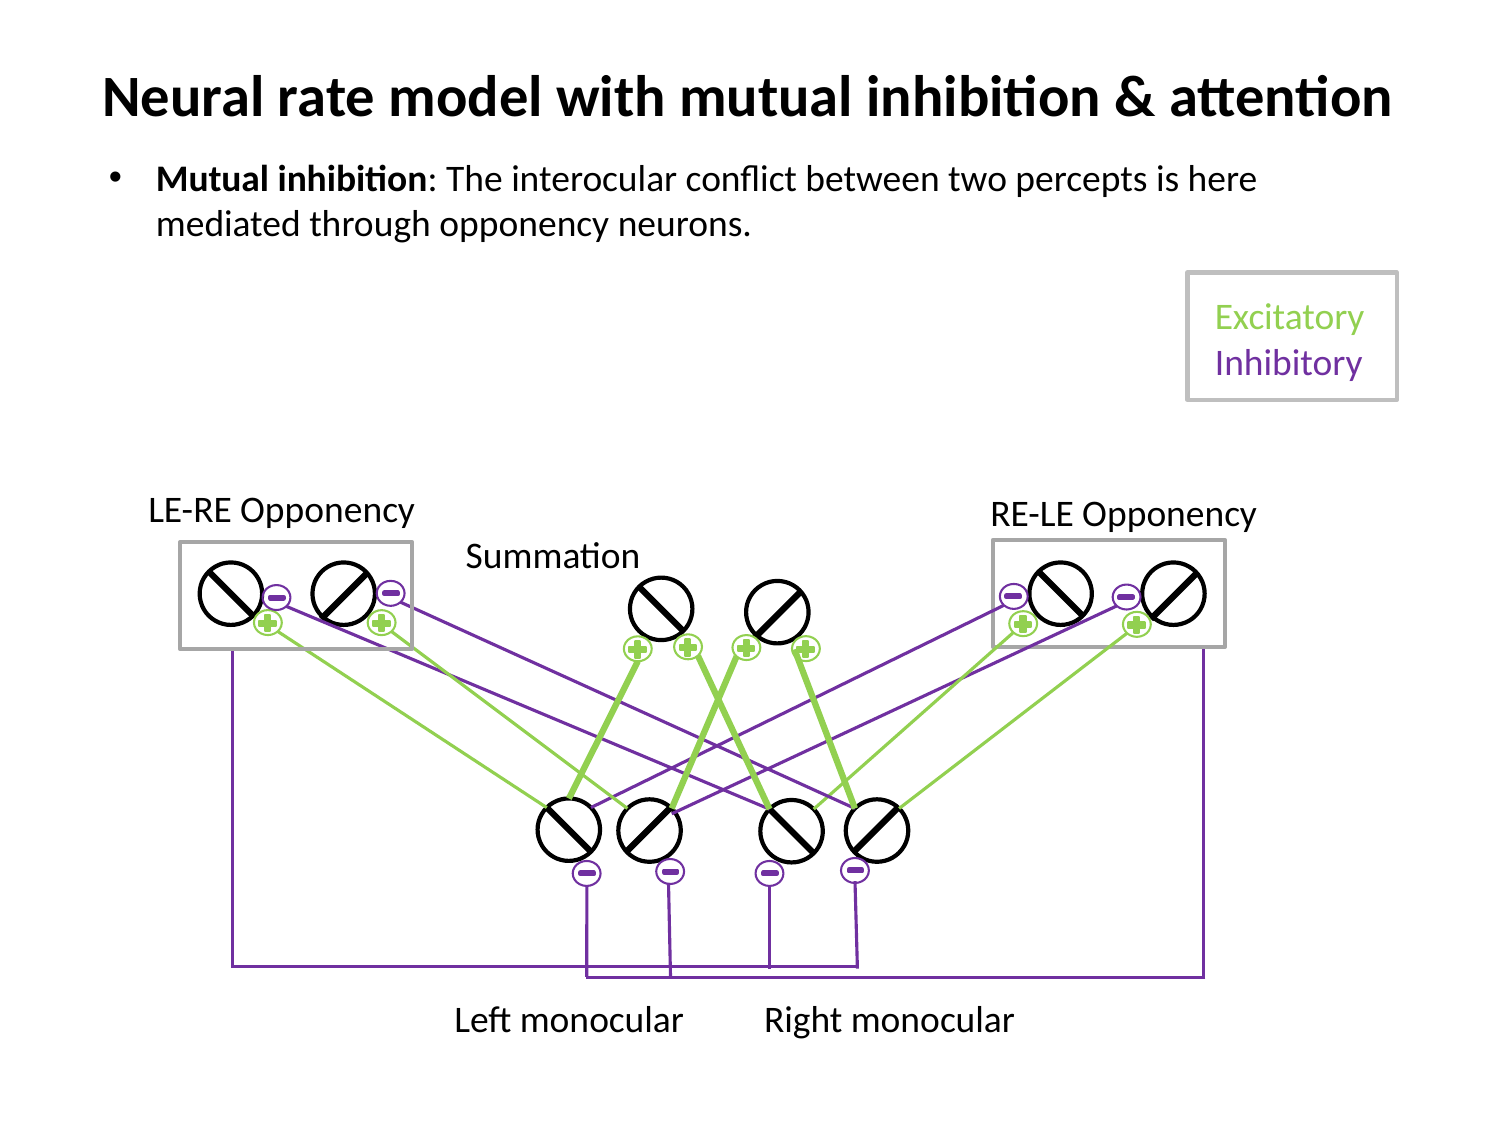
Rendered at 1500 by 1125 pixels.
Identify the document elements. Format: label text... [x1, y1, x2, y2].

text_box Mutual inhibition: The interocular conflict between two percepts is here mediated through opponency neurons. [94, 146, 1417, 252]
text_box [1187, 272, 1398, 401]
text_box Neural rate model with mutual inhibition & attention [73, 50, 1424, 143]
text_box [131, 477, 1275, 1049]
